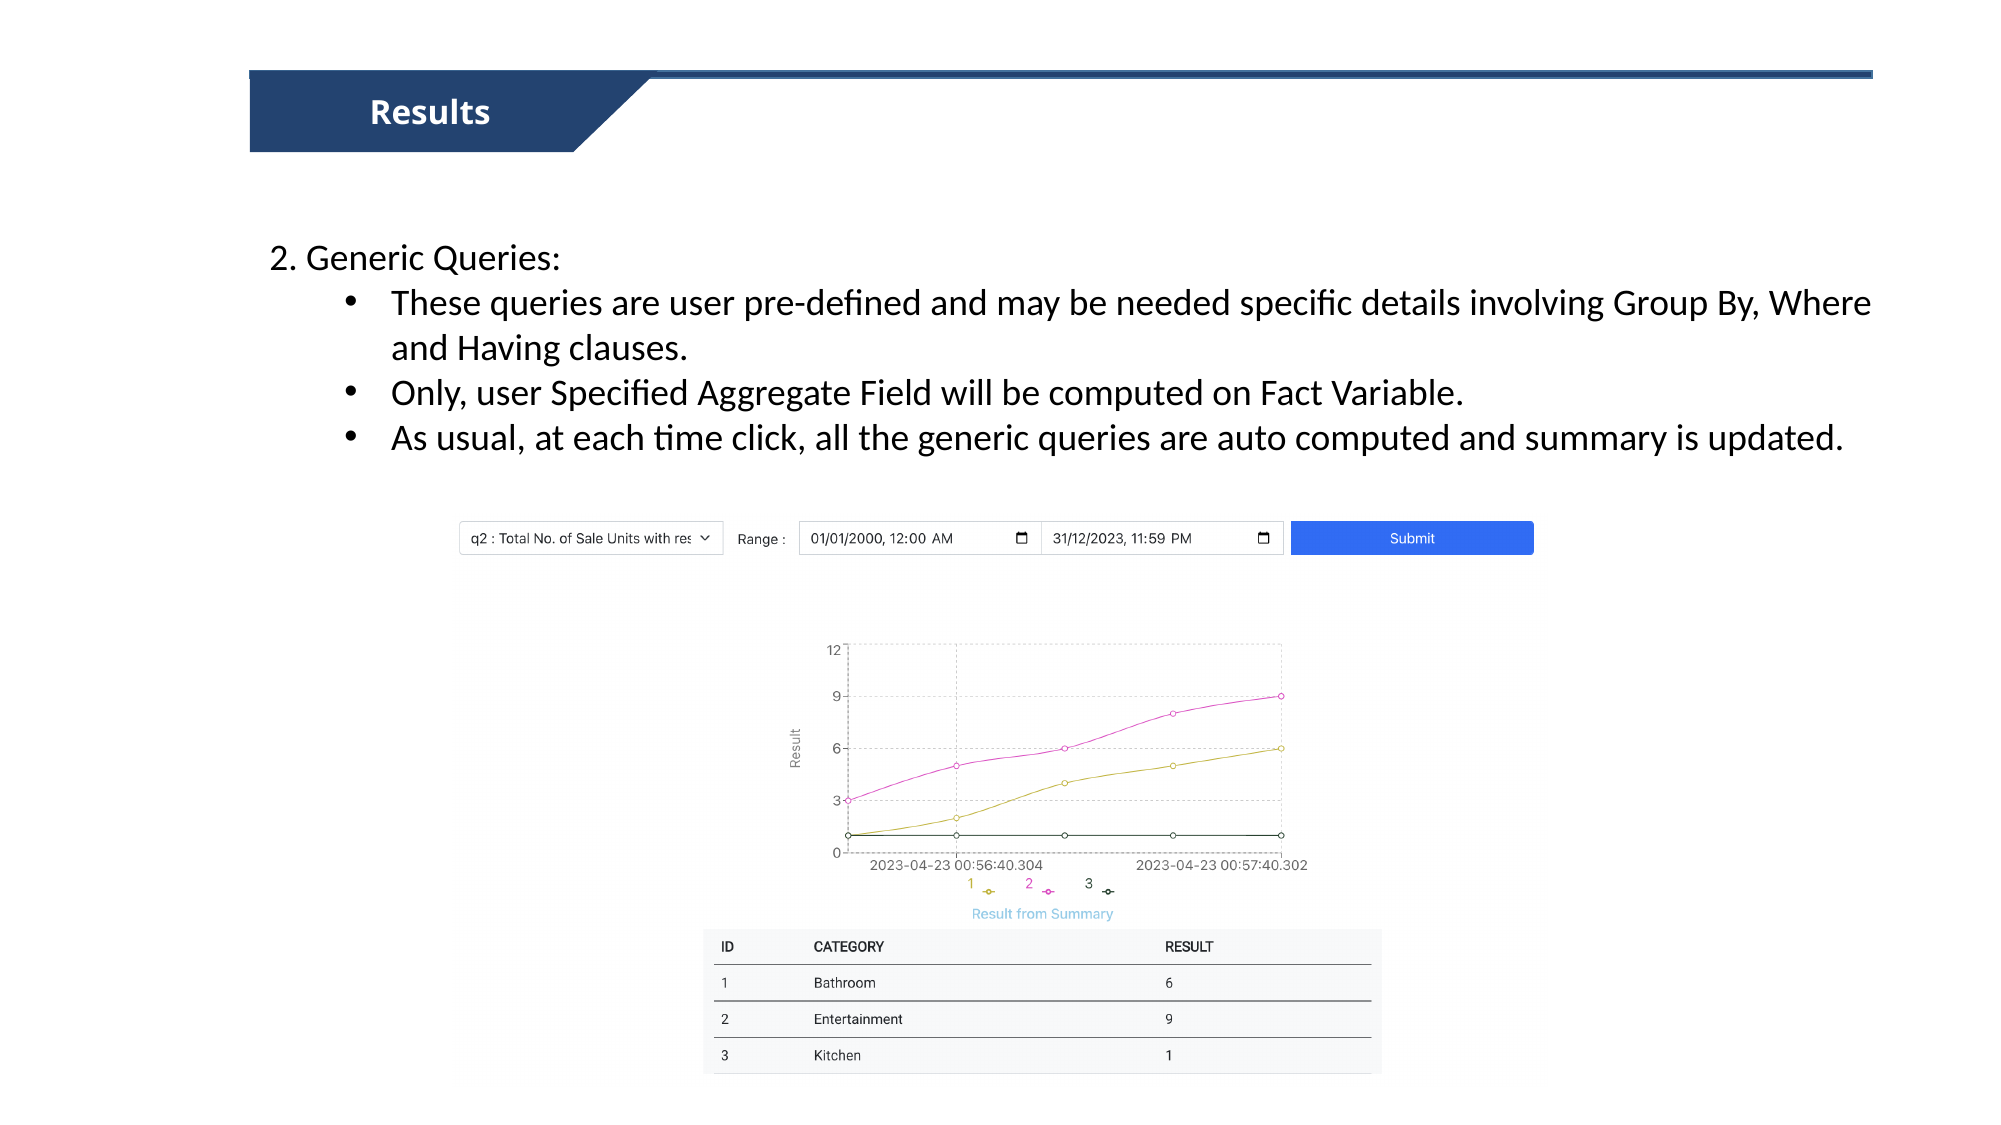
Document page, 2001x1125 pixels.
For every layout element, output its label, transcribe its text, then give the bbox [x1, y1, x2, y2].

text_box 2. Generic Queries: These queries are user pre-defined and may be needed specific details involving Group By, Where and Having clauses. Only, user Specified Aggregate Field will be computed on Fact Variable. As usual, at each time click, all the generic queries are auto computed and summary is updated. [254, 225, 1891, 466]
picture [452, 513, 1548, 1087]
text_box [249, 70, 1873, 152]
